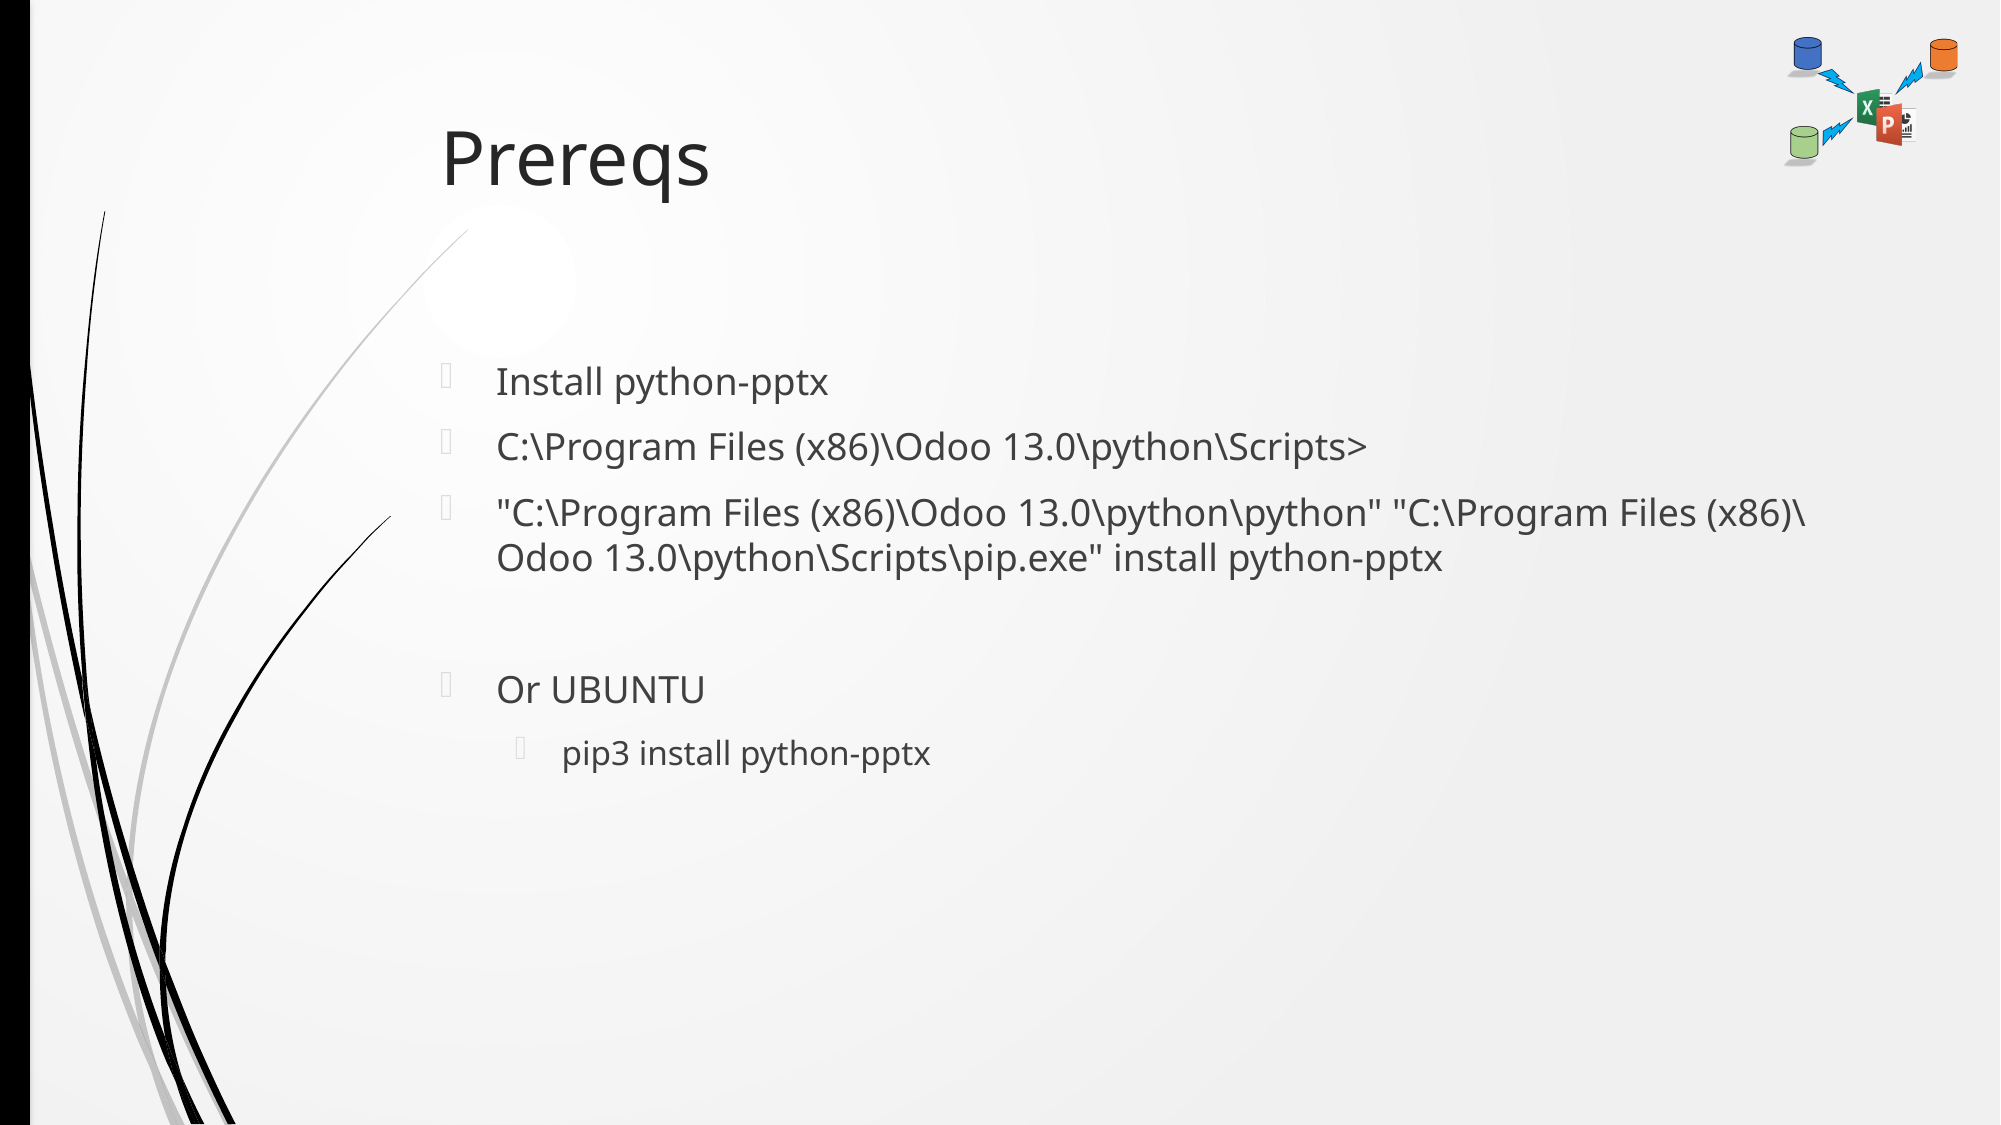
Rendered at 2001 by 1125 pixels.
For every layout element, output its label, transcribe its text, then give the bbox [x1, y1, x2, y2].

title Prereqs [425, 102, 1888, 313]
picture [1782, 37, 1958, 168]
list Install python-pptx C:\Program Files (x86)\Odoo 13.0\python\Scripts> "C:\Program Files (x86)\Odoo 13.0\python\python" "C:\Program Files (x86)\Odoo 13.0\python\Scripts\pip.exe" install python-pptx Or UBUNTU pip3 install python-pptx [424, 350, 1888, 970]
